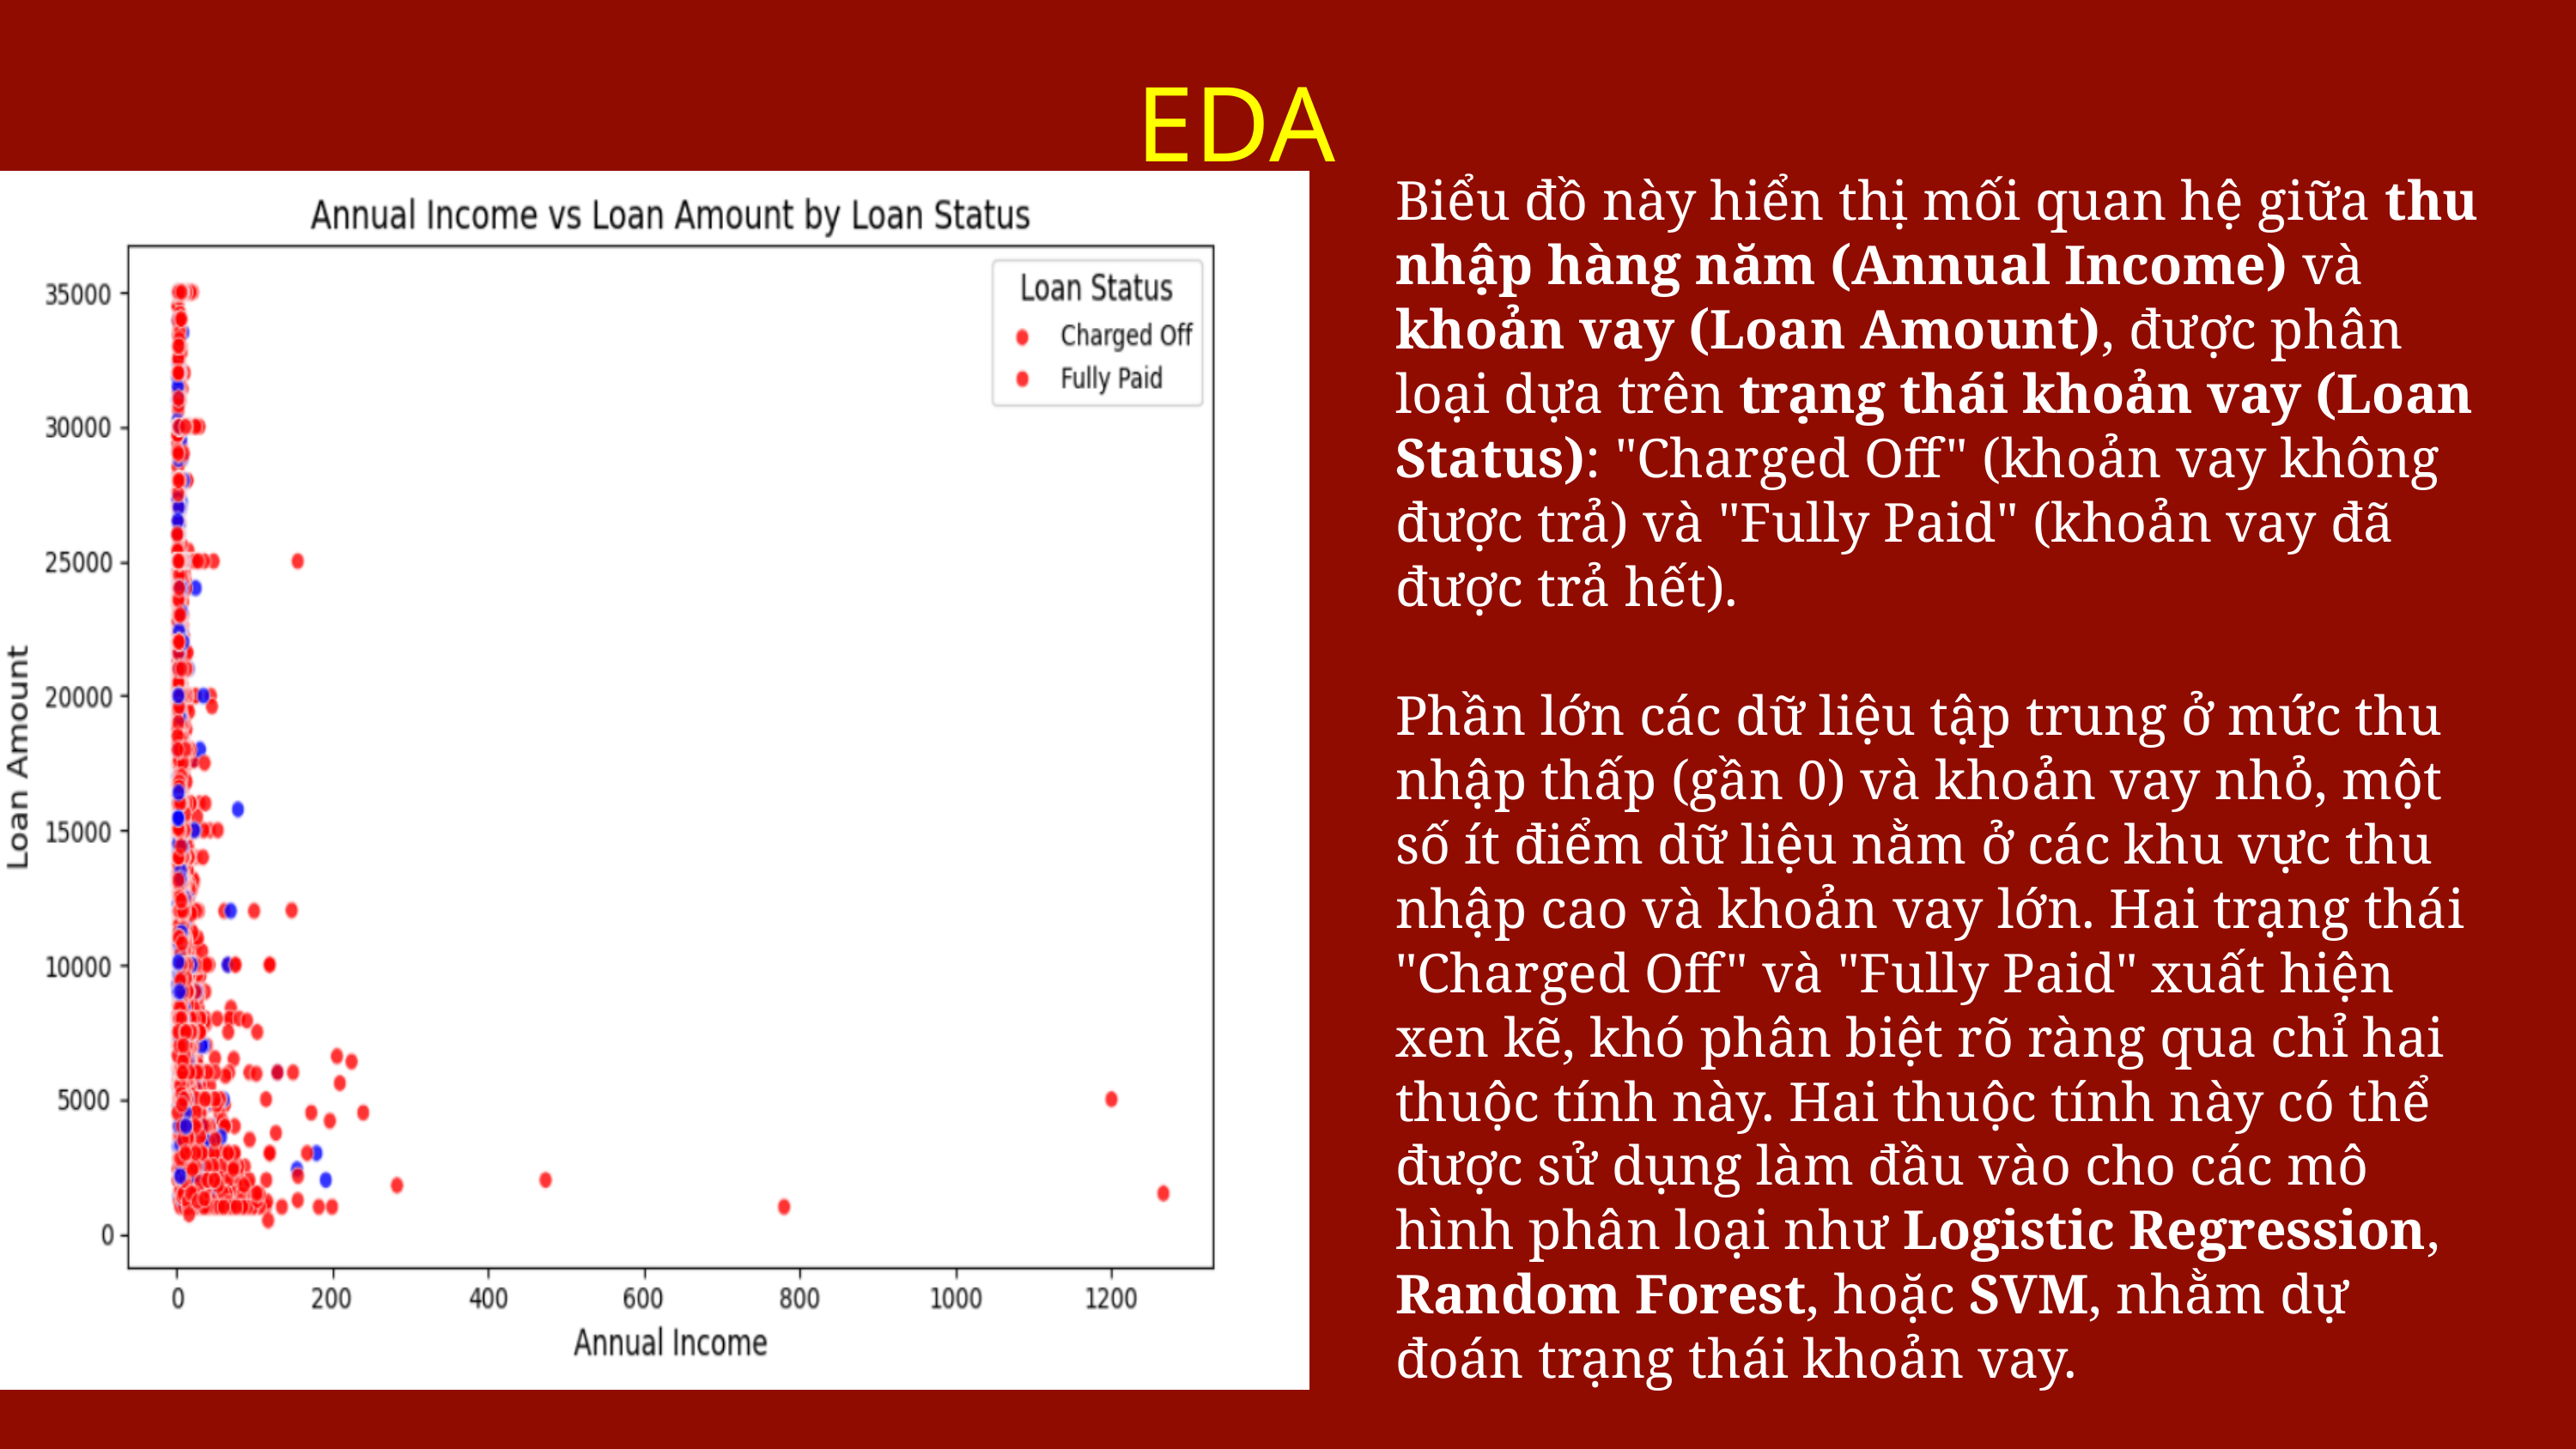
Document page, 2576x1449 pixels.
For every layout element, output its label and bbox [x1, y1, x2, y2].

picture [0, 171, 1310, 1390]
text_box [32, 37, 2491, 1272]
